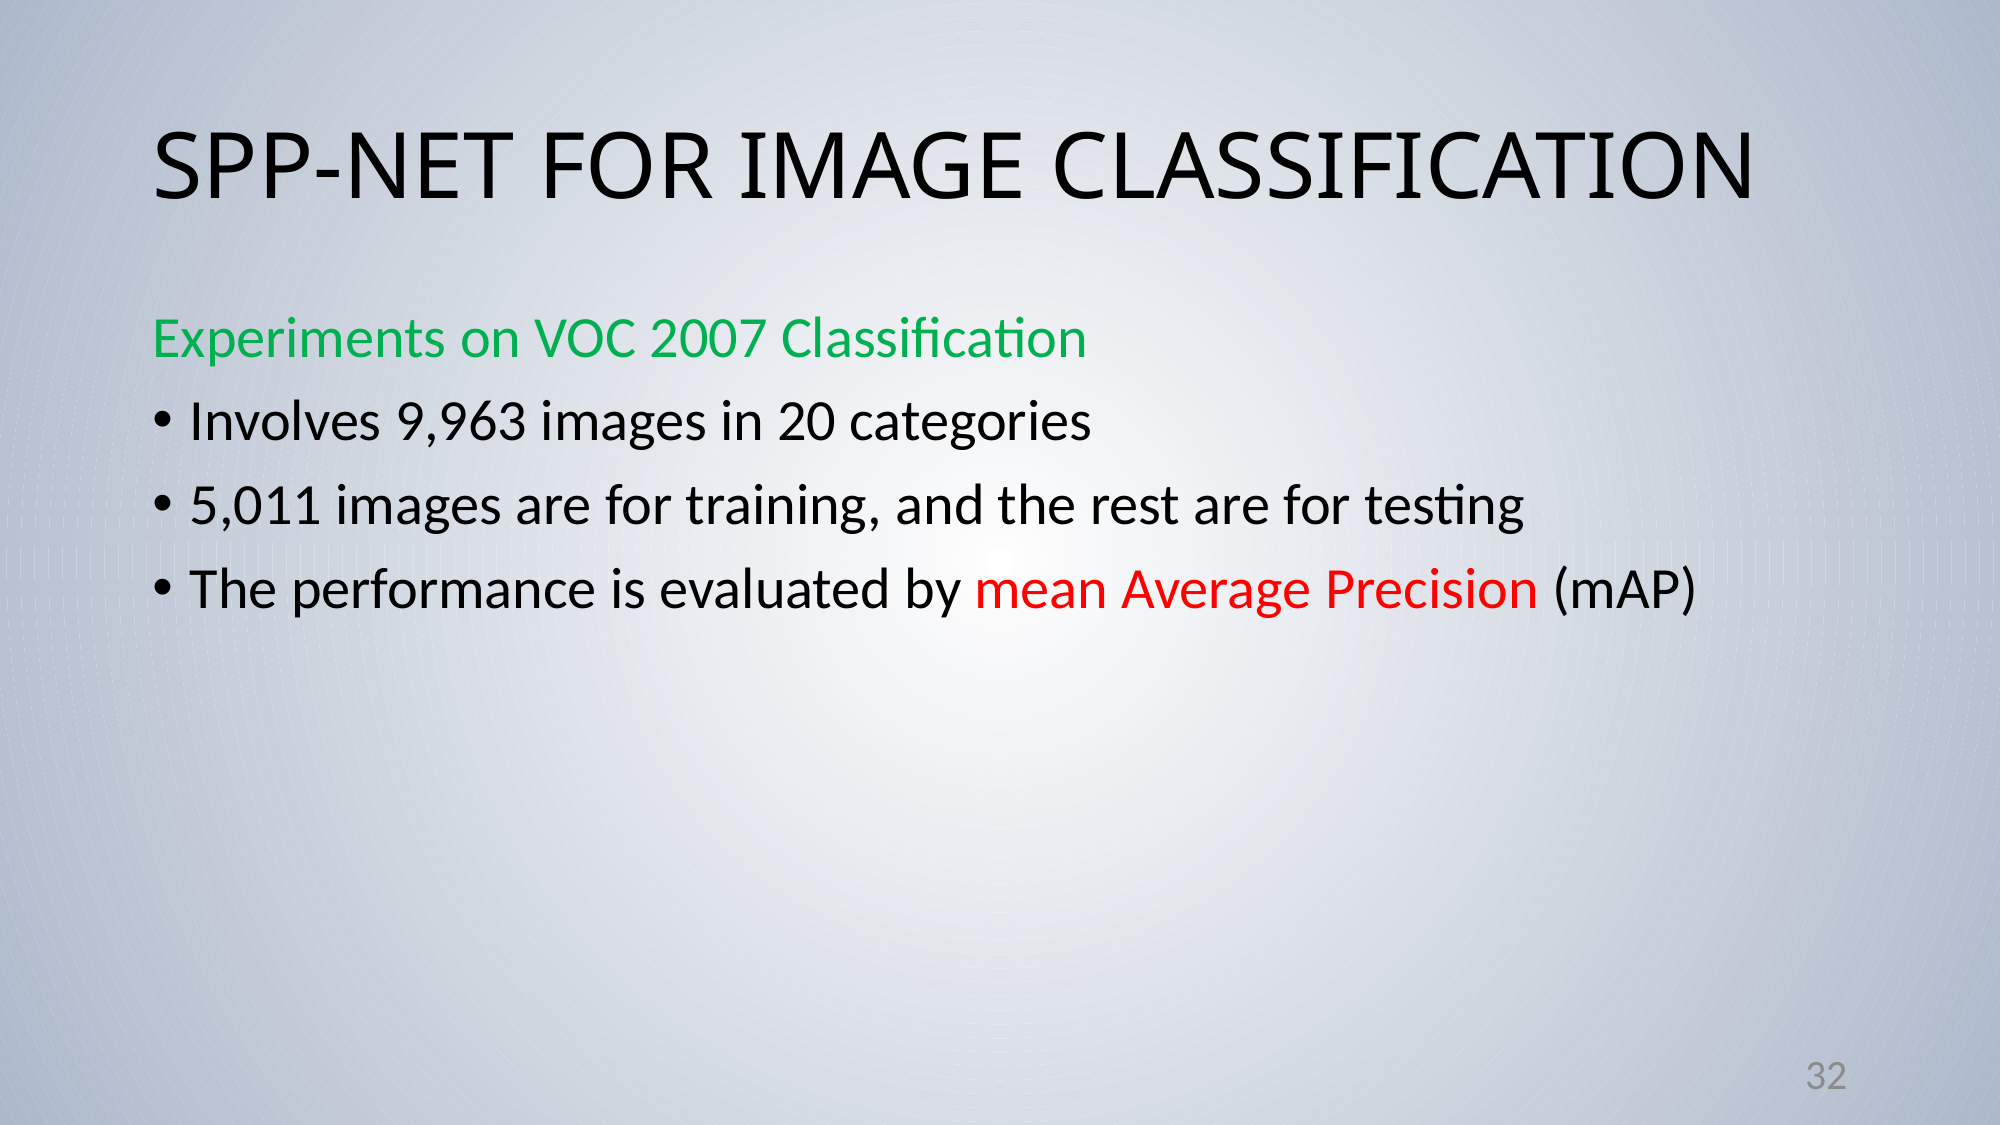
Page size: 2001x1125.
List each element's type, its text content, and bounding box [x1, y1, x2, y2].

slide_number 32 [1412, 1042, 1863, 1103]
title SPP-NET FOR IMAGE CLASSIFICATION [137, 59, 1863, 278]
list Experiments on VOC 2007 Classification Involves 9,963 images in 20 categories 5,011 images are for training, and the rest are for testing The performance is evaluated by mean Average Precision (mAP) [137, 299, 1863, 1014]
